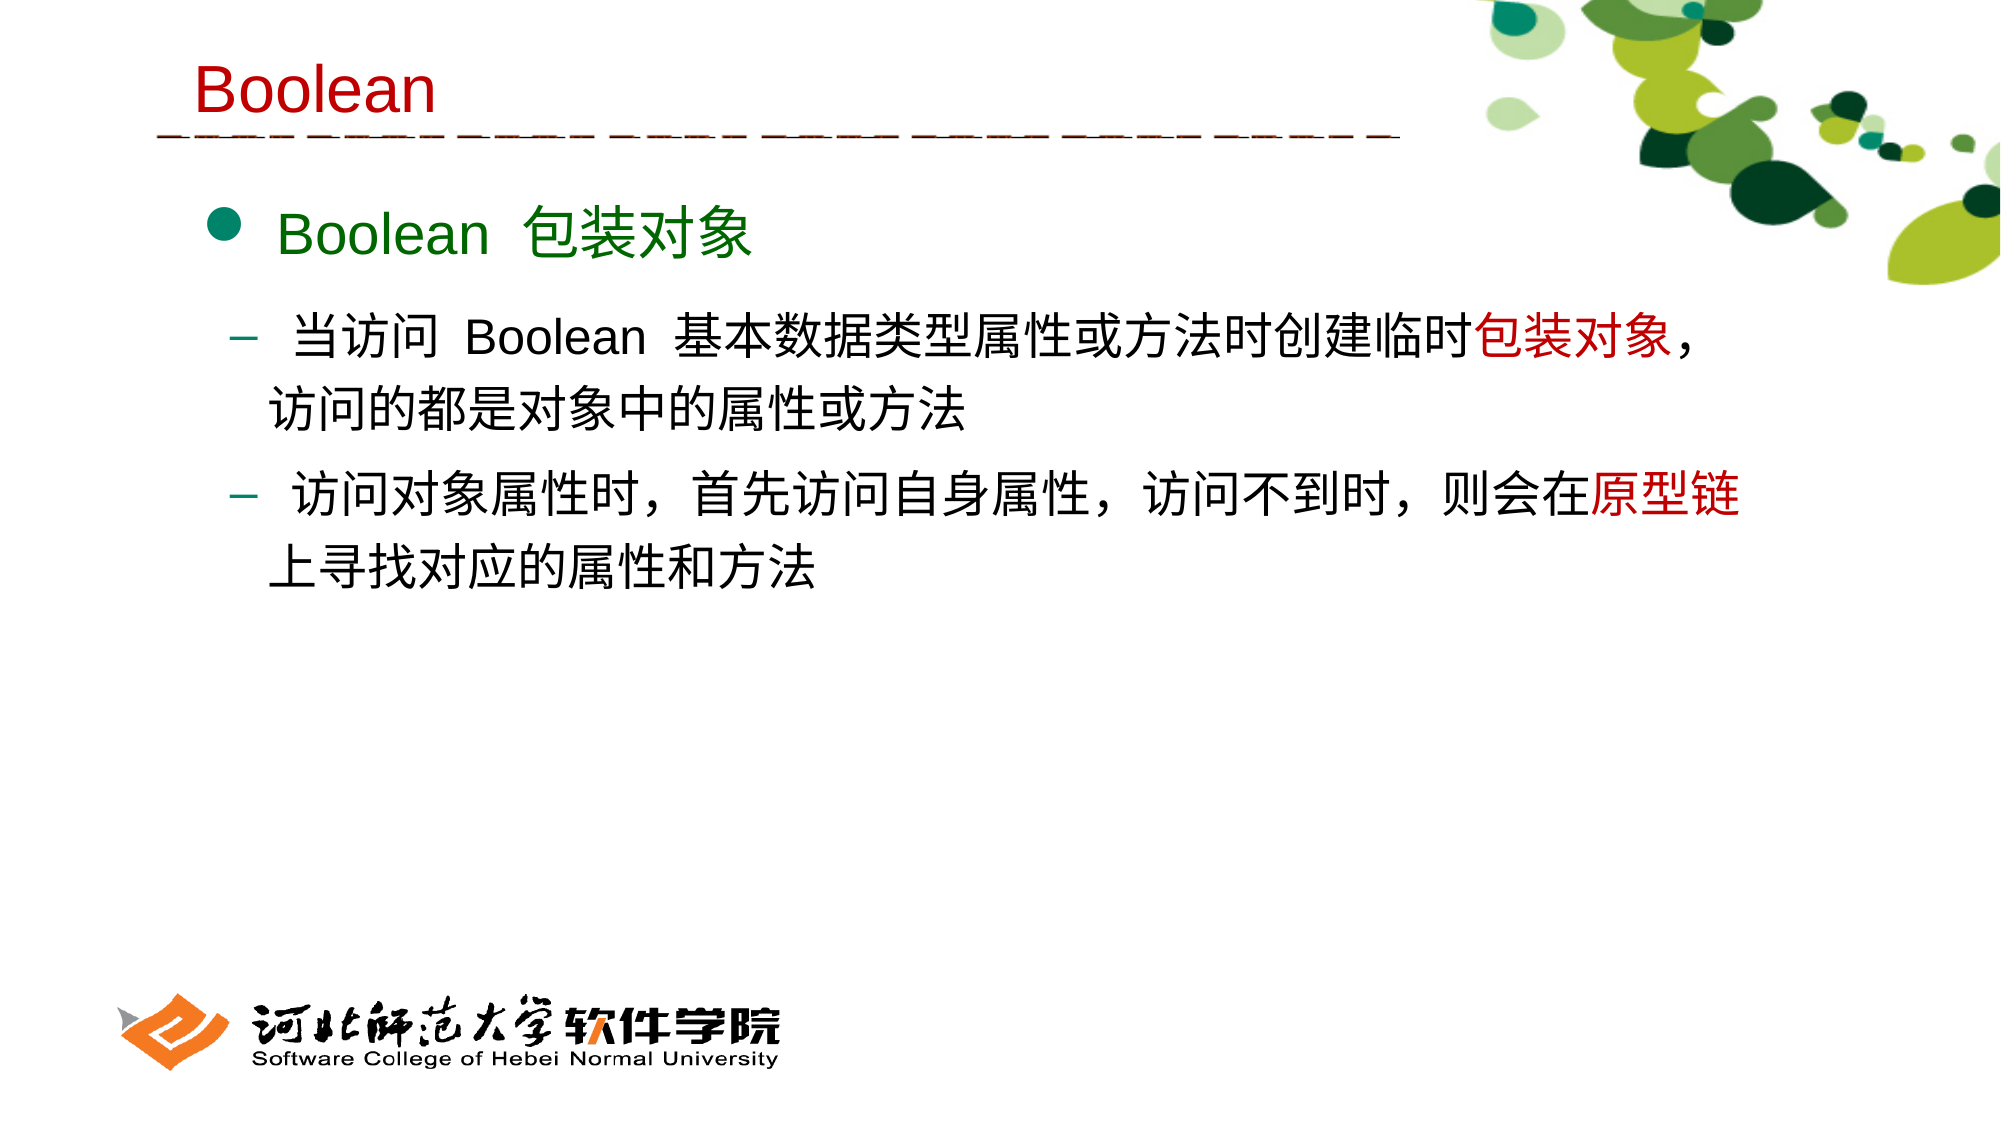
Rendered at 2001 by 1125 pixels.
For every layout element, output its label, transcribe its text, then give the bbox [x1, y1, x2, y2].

list Boolean 包装对象 当访问 Boolean 基本数据类型属性或方法时创建临时包装对象，访问的都是对象中的属性或方法 访问对象属性时，首先访问自身属性，访问不到时，则会在原型链上寻找对应的属性和方法 [187, 175, 1782, 983]
list Boolean [178, 38, 1523, 120]
picture [0, 0, 2001, 1125]
